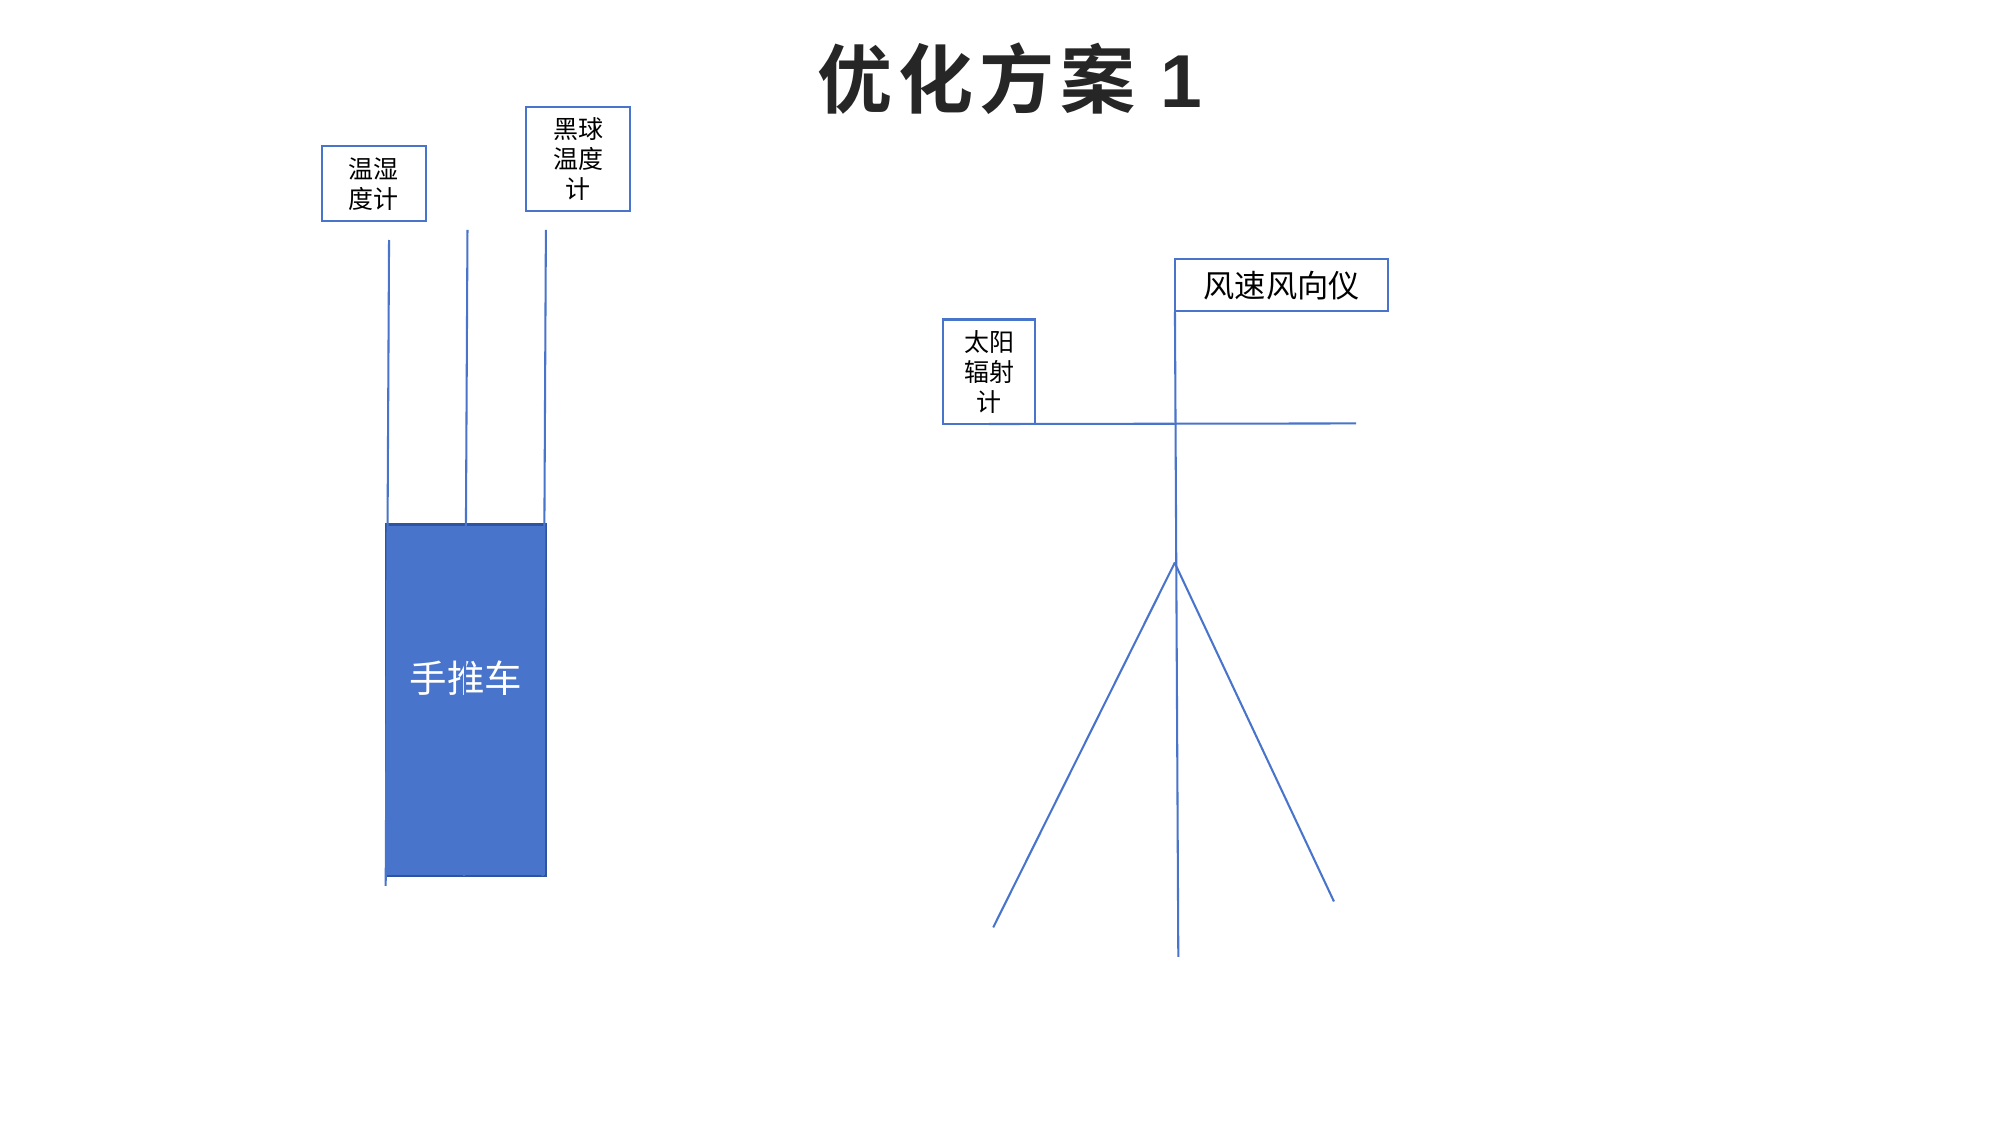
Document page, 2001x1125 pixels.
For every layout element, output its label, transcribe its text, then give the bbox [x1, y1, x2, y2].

text_box 太阳辐射计 [942, 318, 1036, 425]
text_box 黑球温度计 [525, 106, 631, 212]
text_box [992, 561, 1174, 928]
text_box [542, 229, 547, 877]
title 优化方案1 [109, 19, 1910, 136]
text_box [1179, 562, 1335, 902]
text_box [385, 239, 390, 887]
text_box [1174, 426, 1179, 958]
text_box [463, 229, 468, 877]
text_box 温湿度计 [321, 145, 427, 222]
text_box 风速风向仪 [1174, 258, 1389, 312]
text_box 手推车 [390, 523, 463, 877]
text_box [988, 422, 1357, 426]
text_box 手推车 [468, 523, 542, 877]
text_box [1174, 311, 1179, 422]
